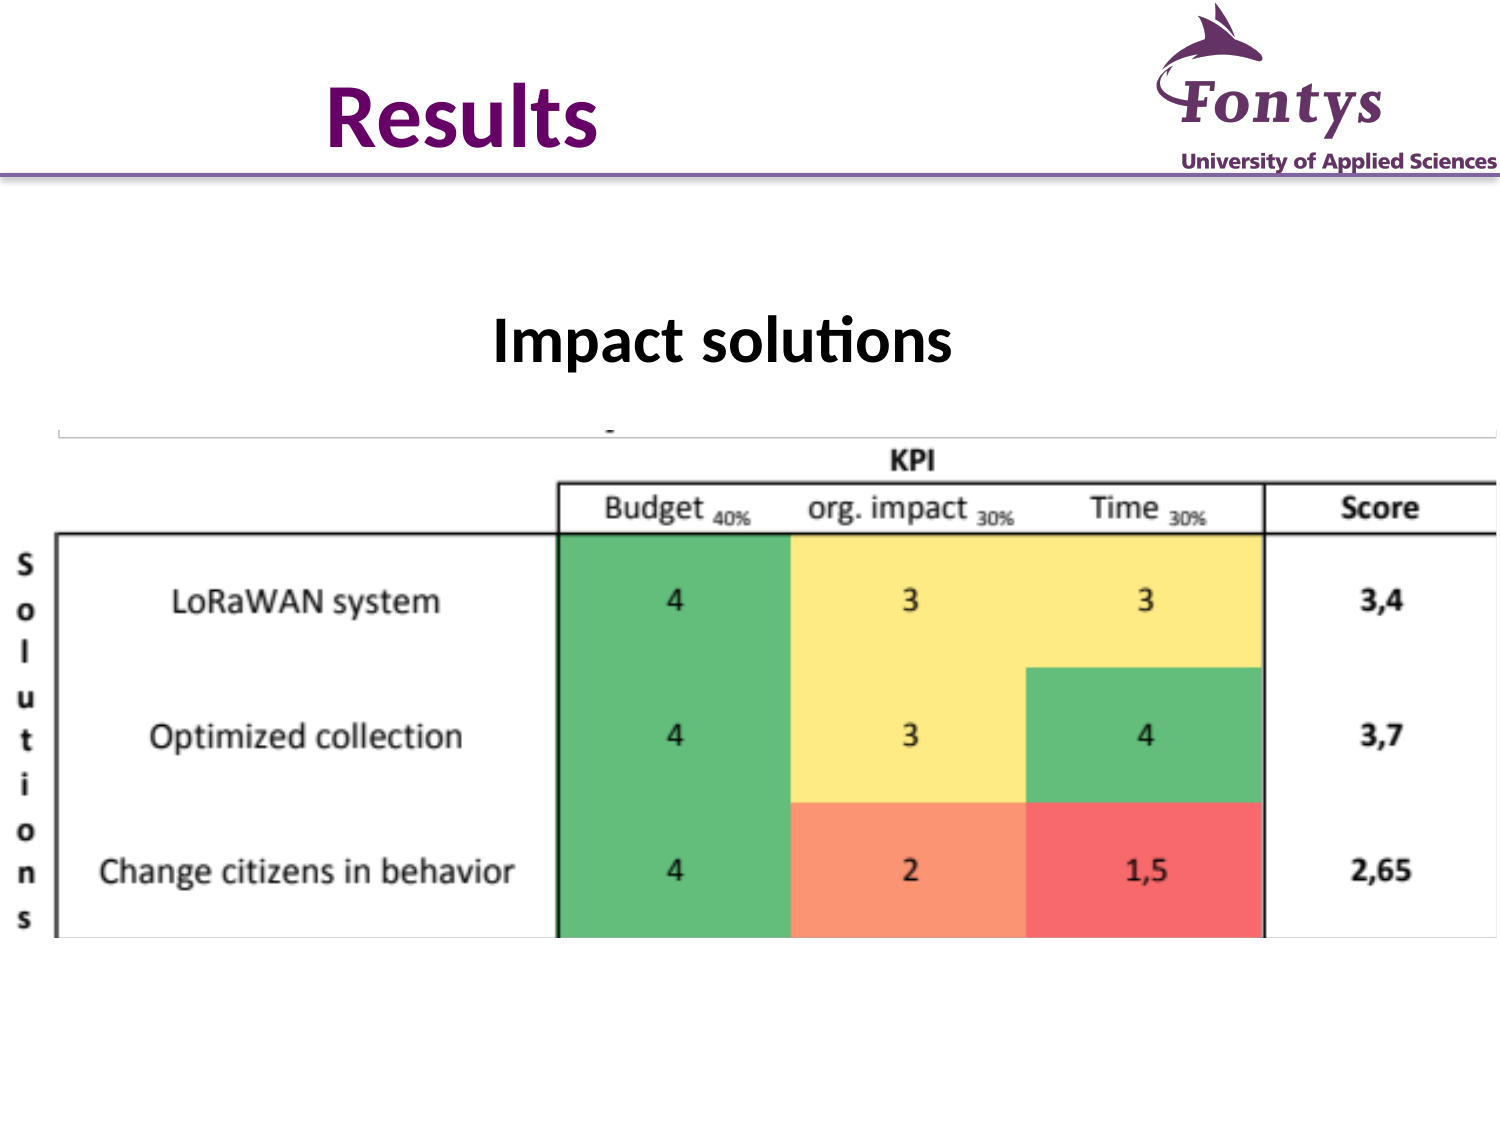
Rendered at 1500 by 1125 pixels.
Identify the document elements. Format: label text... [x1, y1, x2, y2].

text_box Impact solutions [477, 280, 969, 385]
picture [1152, 0, 1500, 175]
text_box Results [75, 45, 850, 174]
picture [0, 430, 1497, 939]
